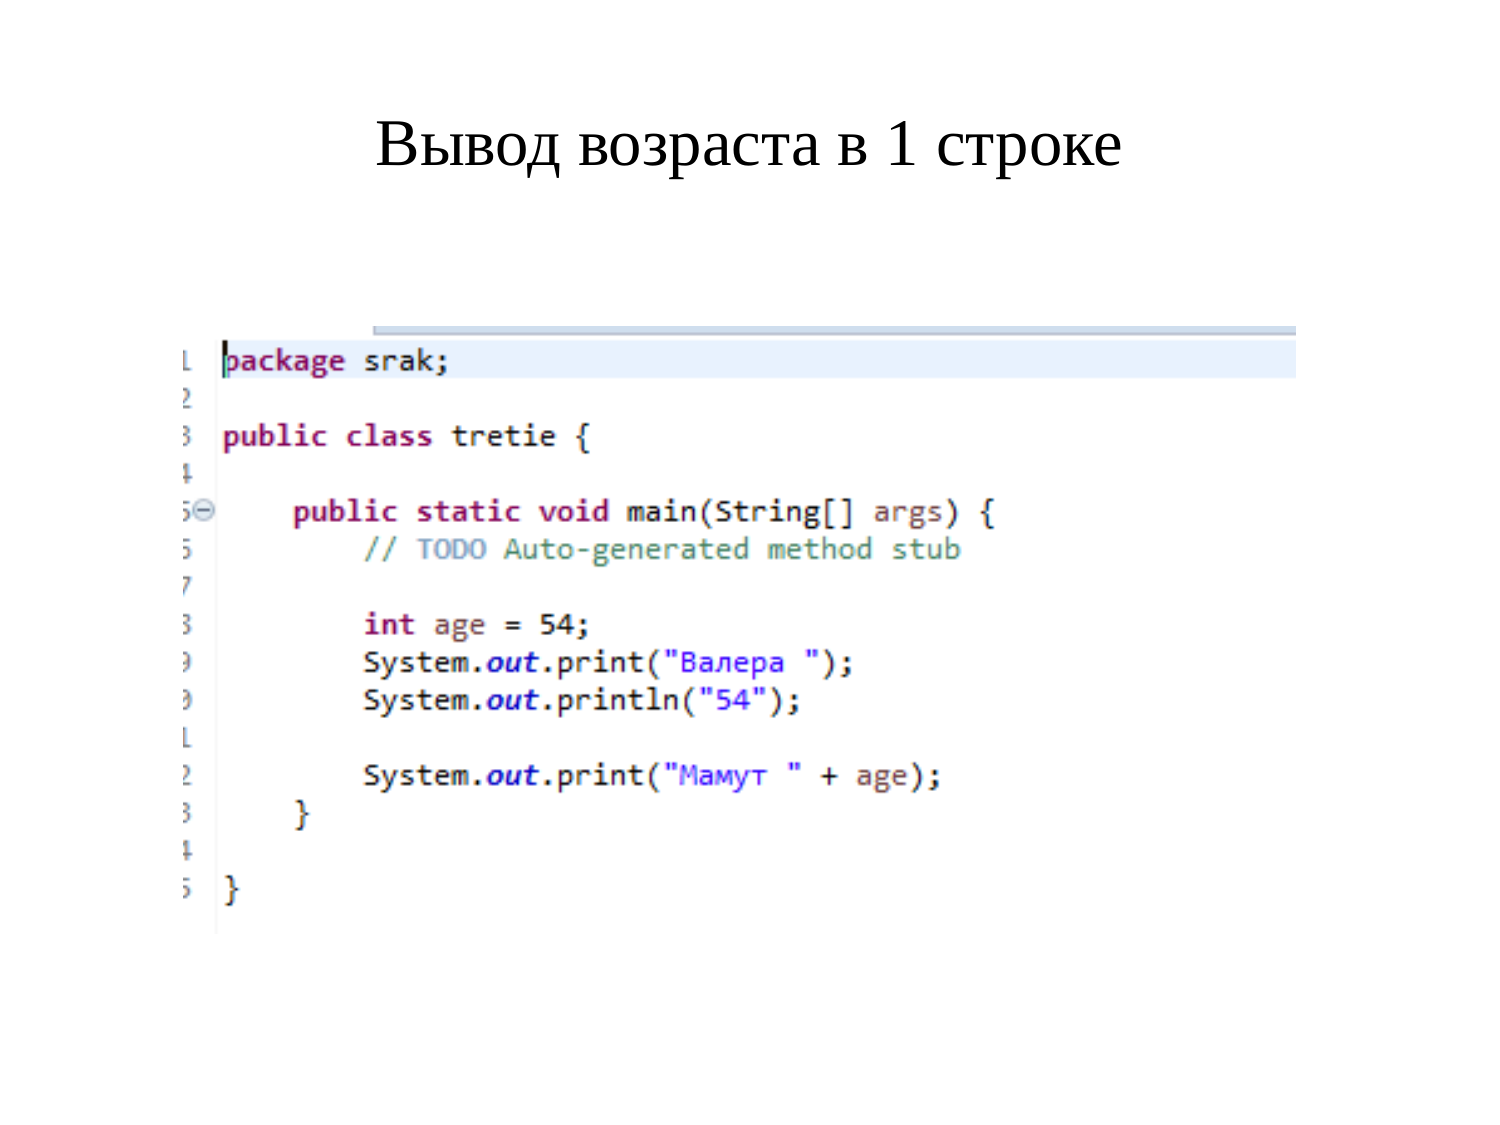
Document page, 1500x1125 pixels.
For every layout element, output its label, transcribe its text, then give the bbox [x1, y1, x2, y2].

picture [182, 325, 1296, 934]
title Вывод возраста в 1 строке [75, 45, 1425, 233]
